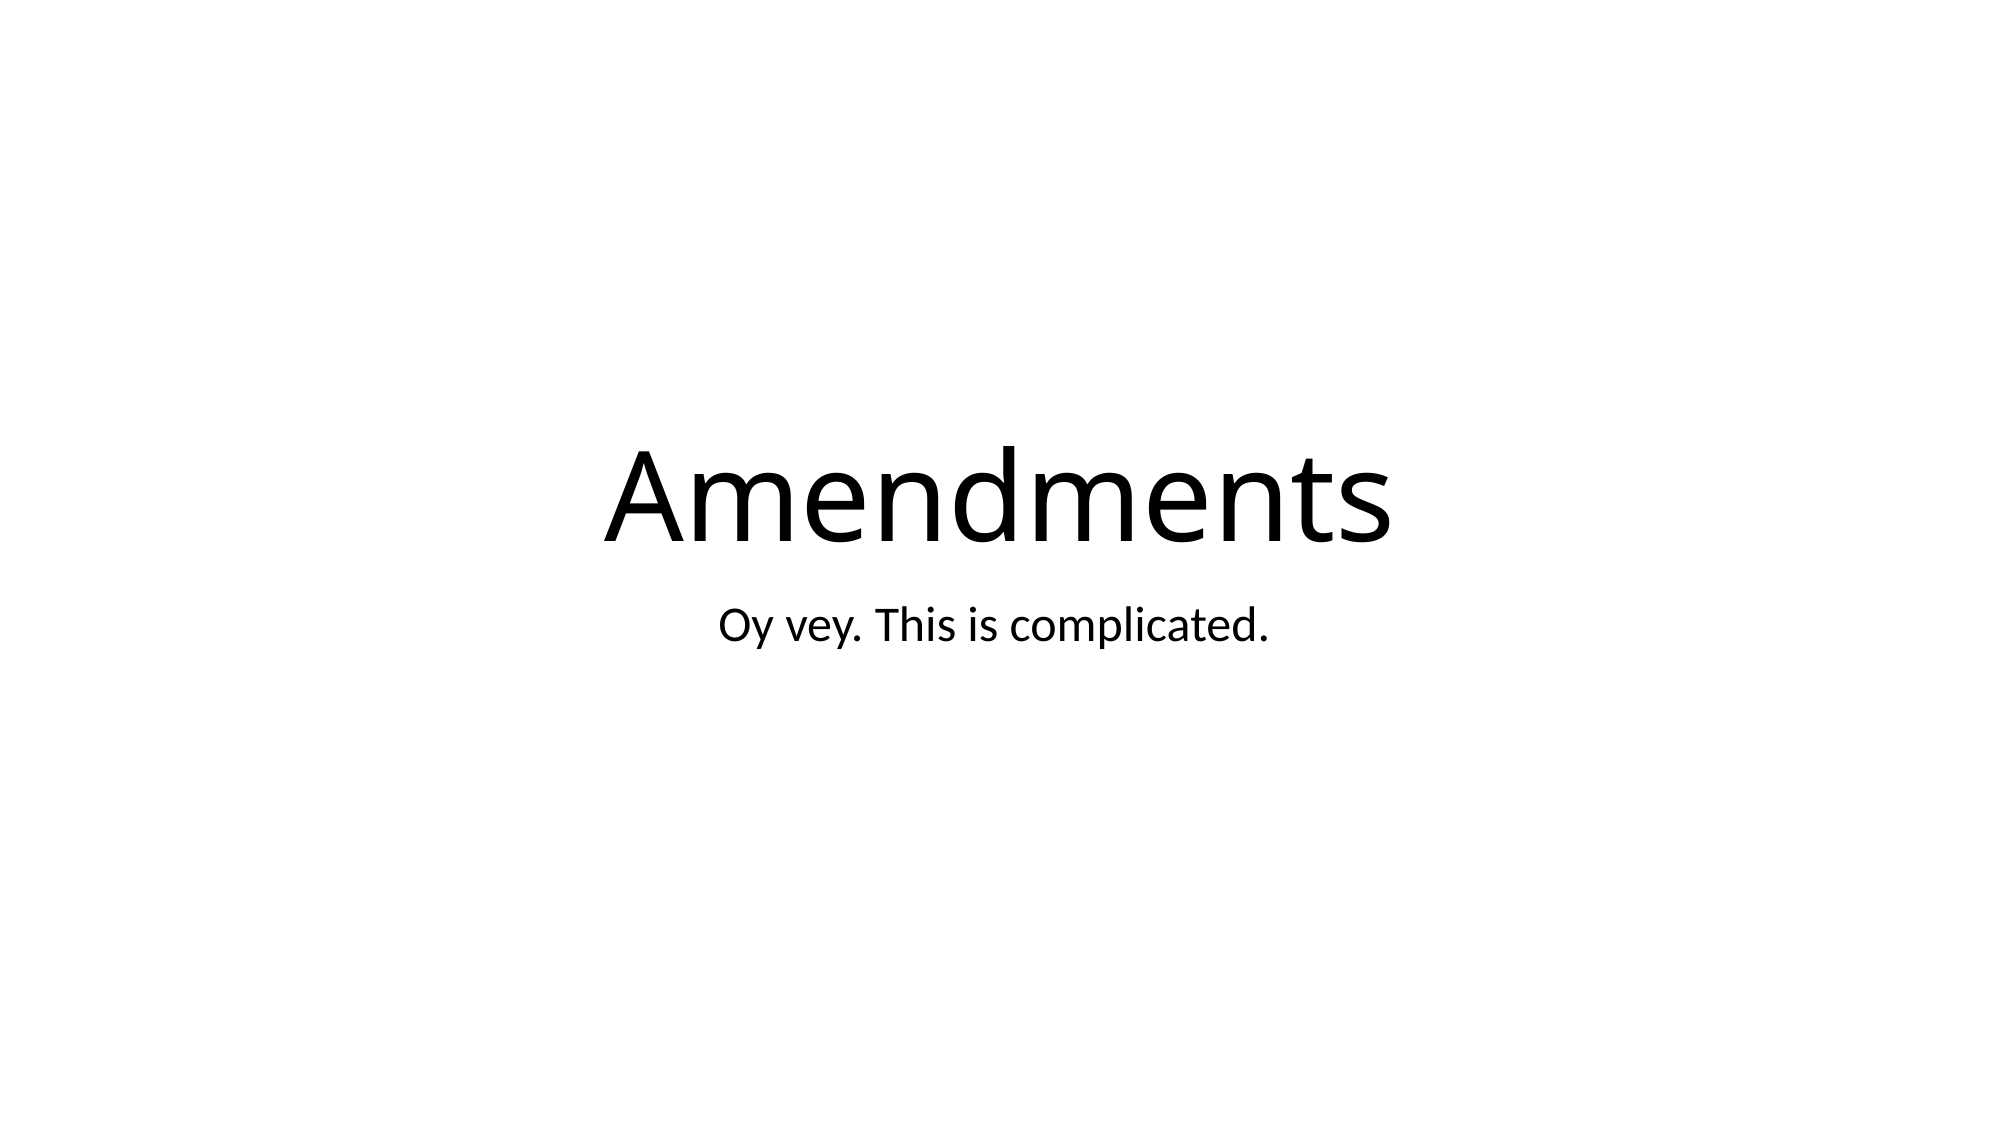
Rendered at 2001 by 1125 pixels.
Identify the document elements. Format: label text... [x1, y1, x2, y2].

title Amendments [249, 184, 1750, 576]
subtitle Oy vey. This is complicated. [249, 590, 1750, 863]
